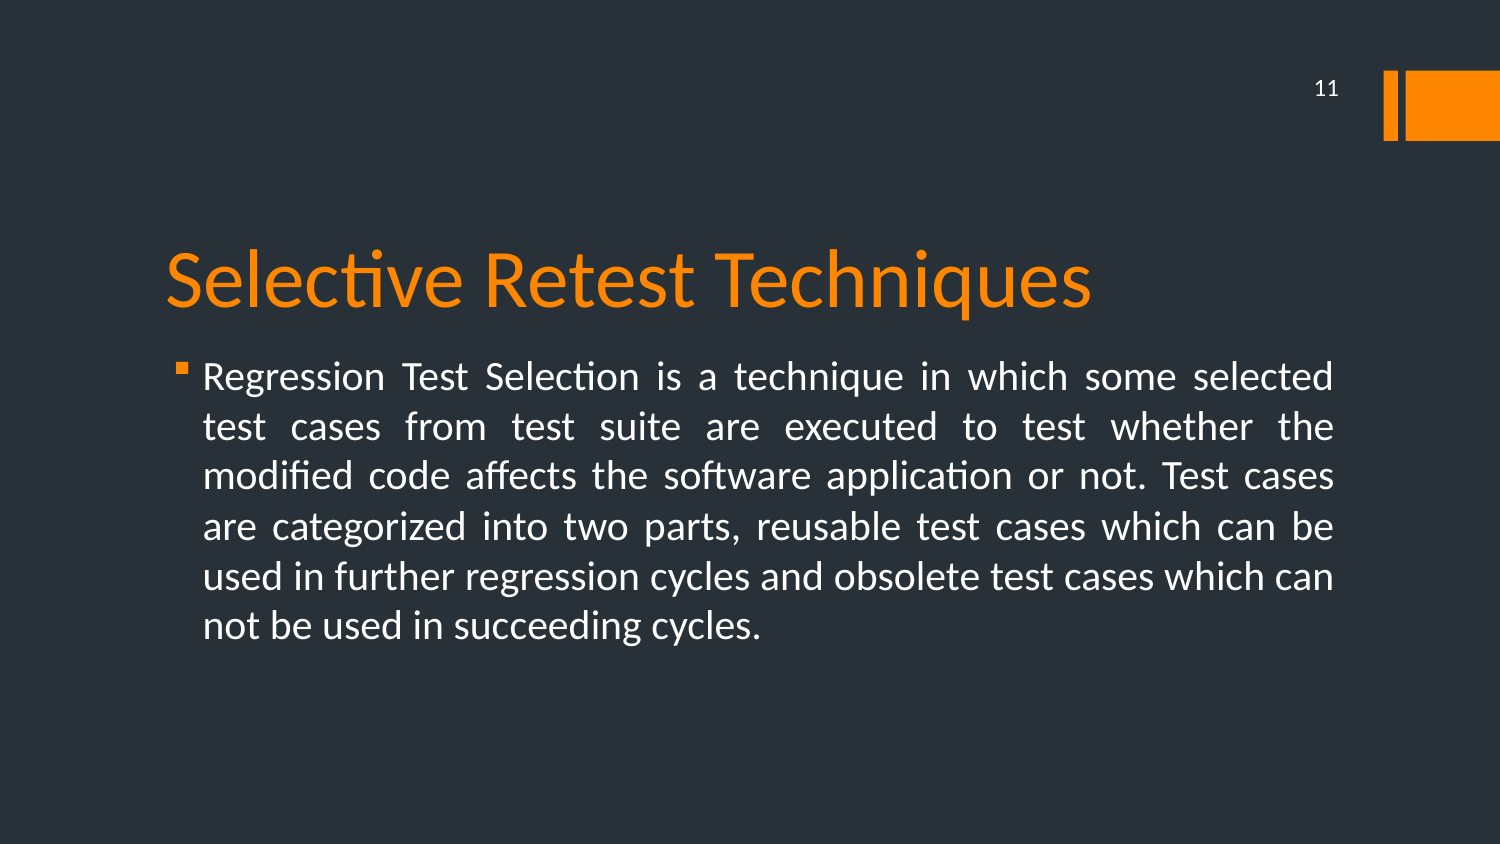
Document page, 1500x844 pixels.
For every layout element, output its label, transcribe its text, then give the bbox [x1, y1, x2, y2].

slide_number 11 [1199, 67, 1355, 105]
list Regression Test Selection is a technique in which some selected test cases from test suite are executed to test whether the modified code affects the software application or not. Test cases are categorized into two parts, reusable test cases which can be used in further regression cycles and obsolete test cases which can not be used in succeeding cycles. [150, 340, 1350, 777]
title Selective Retest Techniques [150, 190, 1350, 332]
